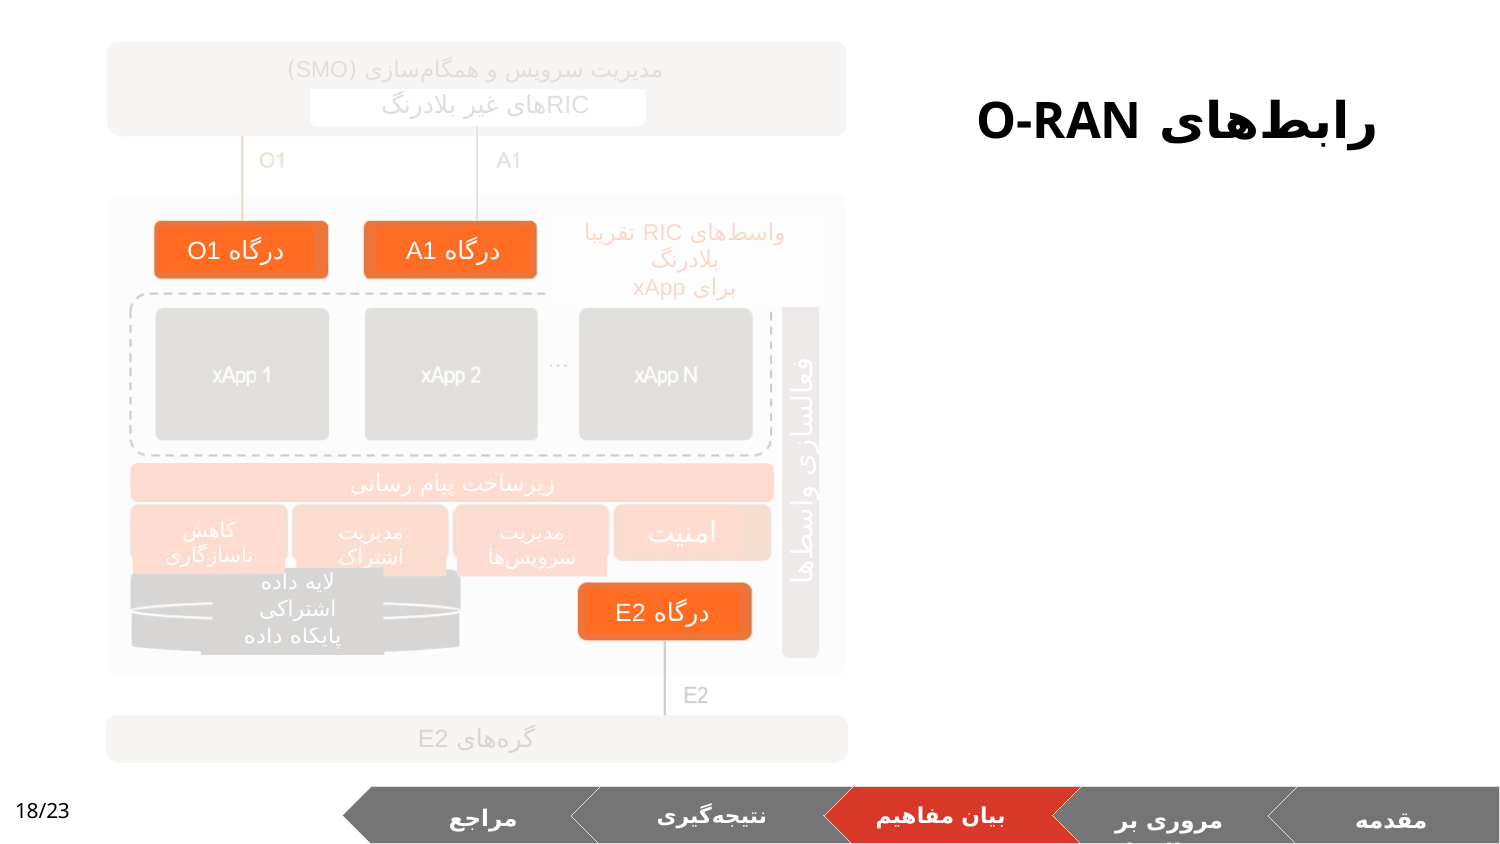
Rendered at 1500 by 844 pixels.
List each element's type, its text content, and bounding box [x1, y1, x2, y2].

slide_number 18/23 [0, 779, 90, 844]
picture [88, 24, 865, 780]
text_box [342, 786, 1500, 844]
title رابط‌های O-RAN [895, 72, 1394, 193]
